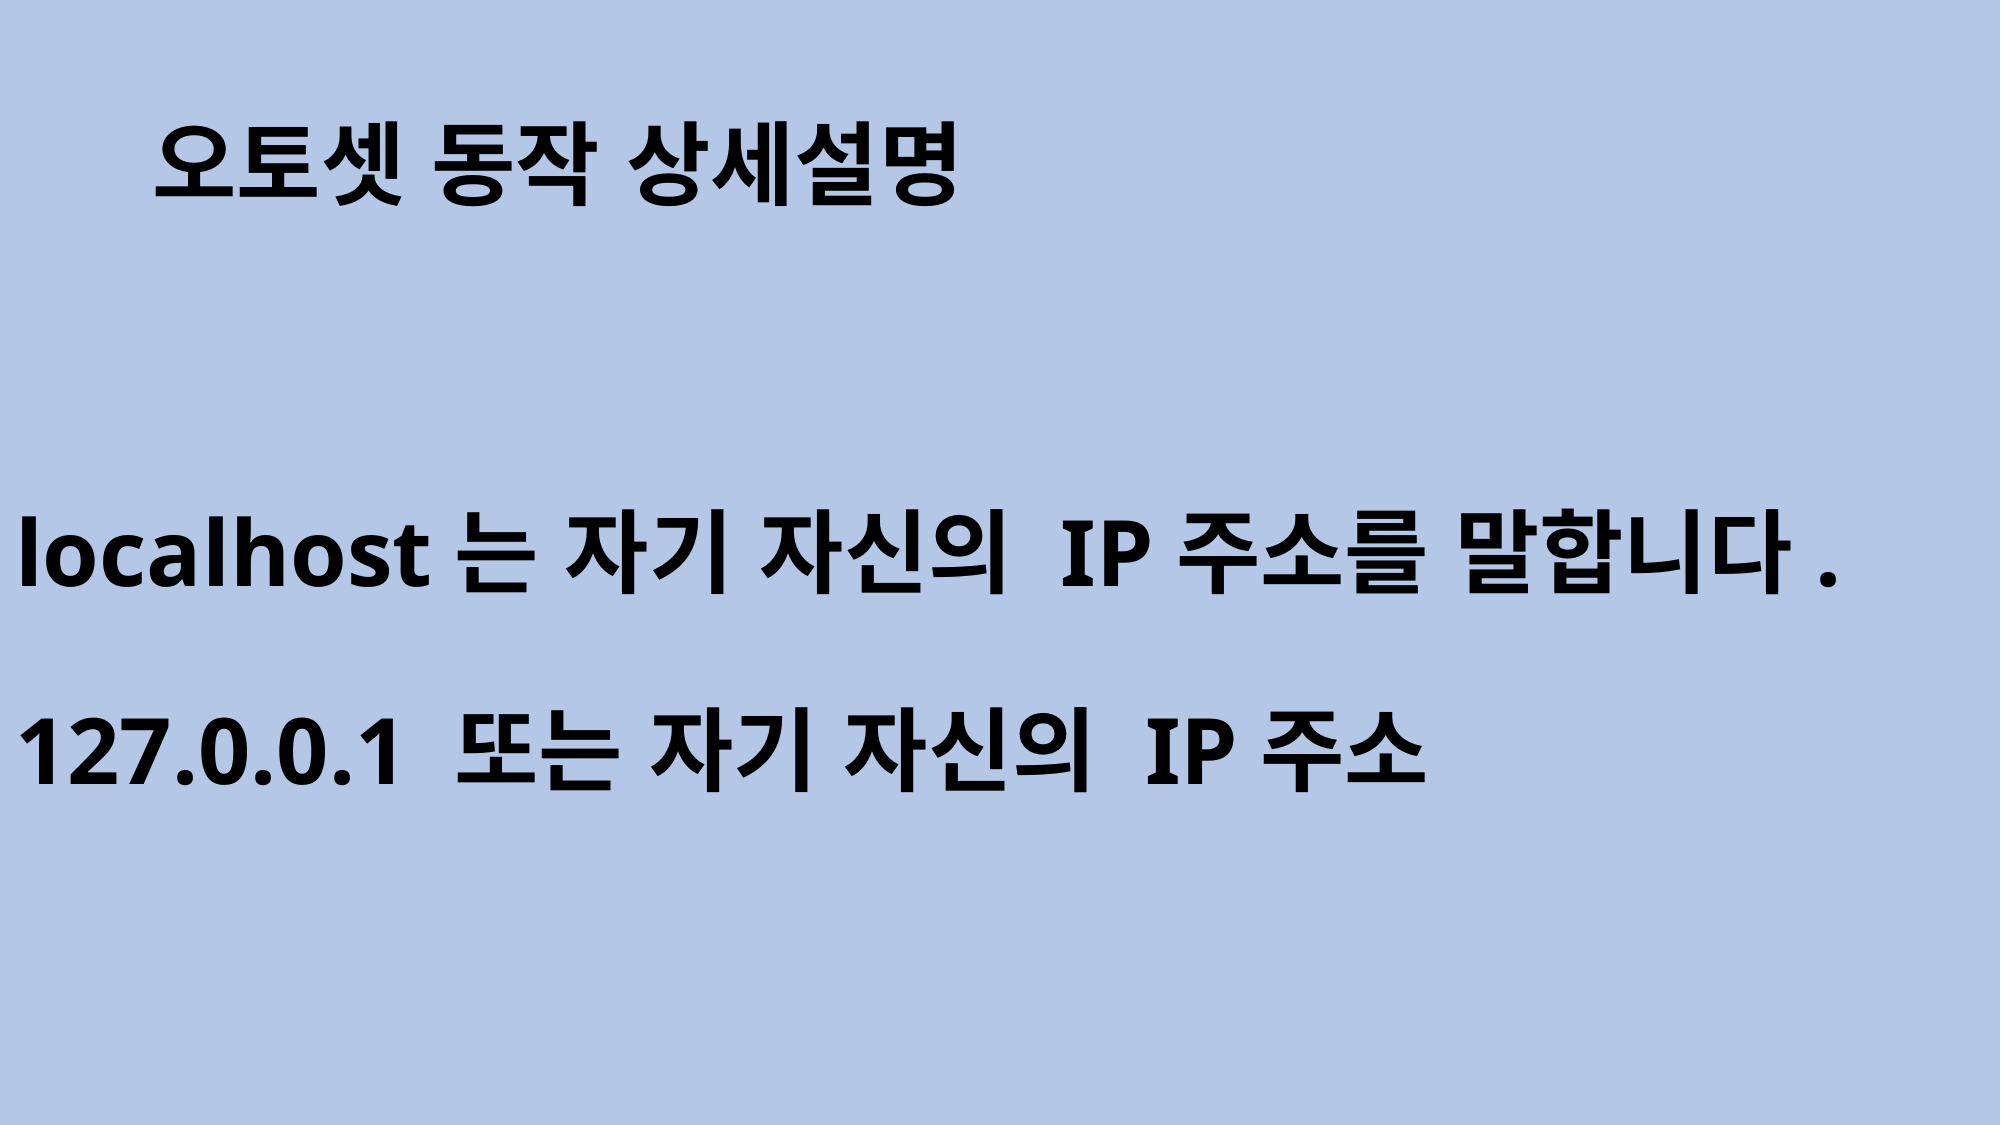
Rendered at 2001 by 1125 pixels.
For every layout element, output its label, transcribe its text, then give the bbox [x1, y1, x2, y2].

title 오토셋 동작 상세설명 [137, 59, 1863, 278]
text_box localhost는 자기 자신의 IP주소를 말합니다. 127.0.0.1 또는 자기 자신의 IP주소 [0, 412, 2000, 900]
